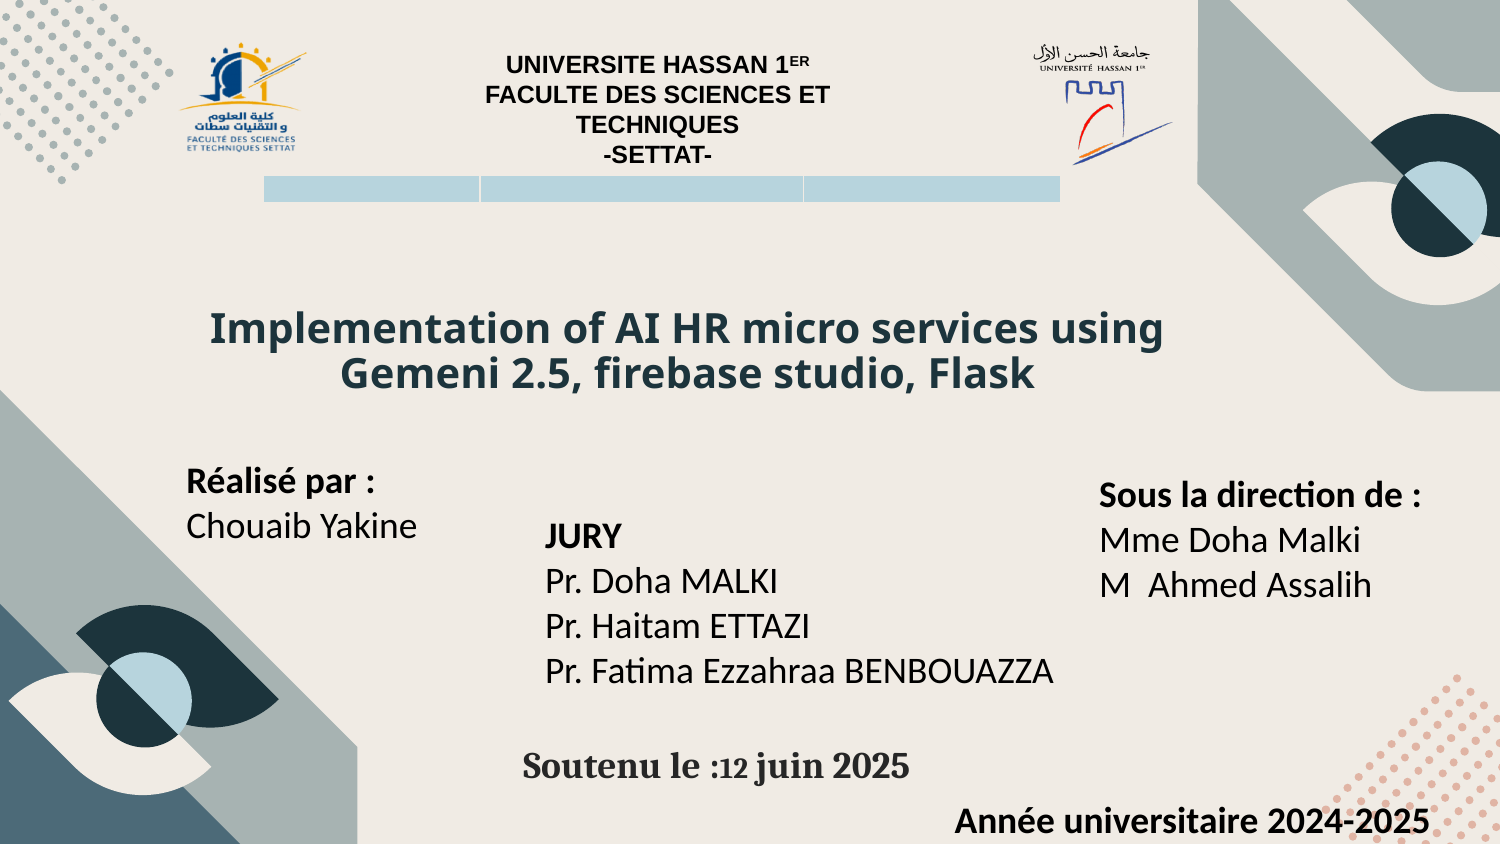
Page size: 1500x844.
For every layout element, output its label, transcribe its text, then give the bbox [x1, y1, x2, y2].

text_box JURY Pr. Doha MALKI Pr. Haitam ETTAZI Pr. Fatima Ezzahraa BENBOUAZZA [530, 503, 1098, 699]
title Implementation of AI HR micro services using Gemeni 2.5, firebase studio, Flask [125, 252, 1251, 456]
text_box Réalisé par : Chouaib Yakine [362, 448, 662, 554]
text_box Soutenu le :12 juin 2025 [508, 733, 926, 794]
table_header [264, 176, 479, 202]
picture [178, 23, 312, 157]
text_box Année universitaire 2024-2025 [939, 788, 1447, 844]
text_box Sous la direction de : Mme Doha Malki M Ahmed Assalih [1084, 461, 1500, 612]
table_header [804, 176, 988, 202]
text_box UNIVERSITE HASSAN 1ER FACULTE DES SCIENCES ET TECHNIQUES -SETTAT- [420, 41, 896, 134]
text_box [0, 388, 358, 844]
picture [994, 7, 1195, 209]
table_header [481, 176, 803, 202]
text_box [1197, 0, 1500, 392]
